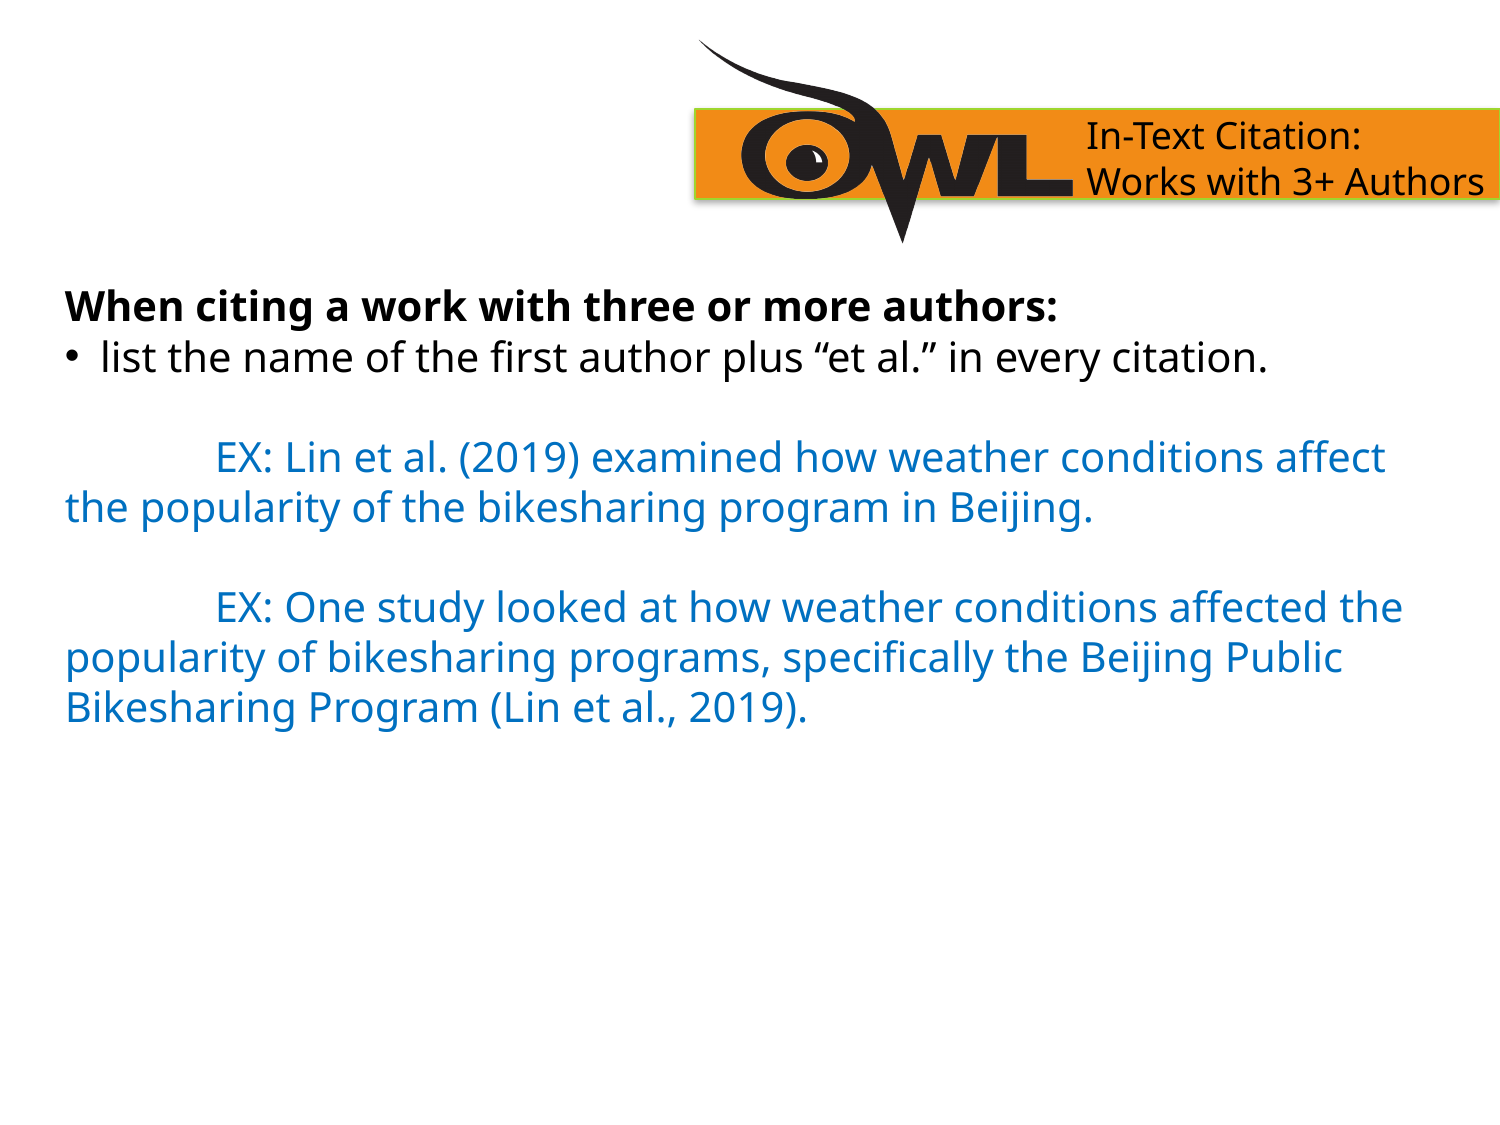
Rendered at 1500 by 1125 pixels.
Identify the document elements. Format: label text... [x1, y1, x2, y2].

text_box When citing a work with three or more authors: list the name of the first author plus “et al.” in every citation. EX: Lin et al. (2019) examined how weather conditions affect the popularity of the bikesharing program in Beijing. EX: One study looked at how weather conditions affected the popularity of bikesharing programs, specifically the Beijing Public Bikesharing Program (Lin et al., 2019). [50, 272, 1450, 738]
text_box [694, 35, 1500, 245]
